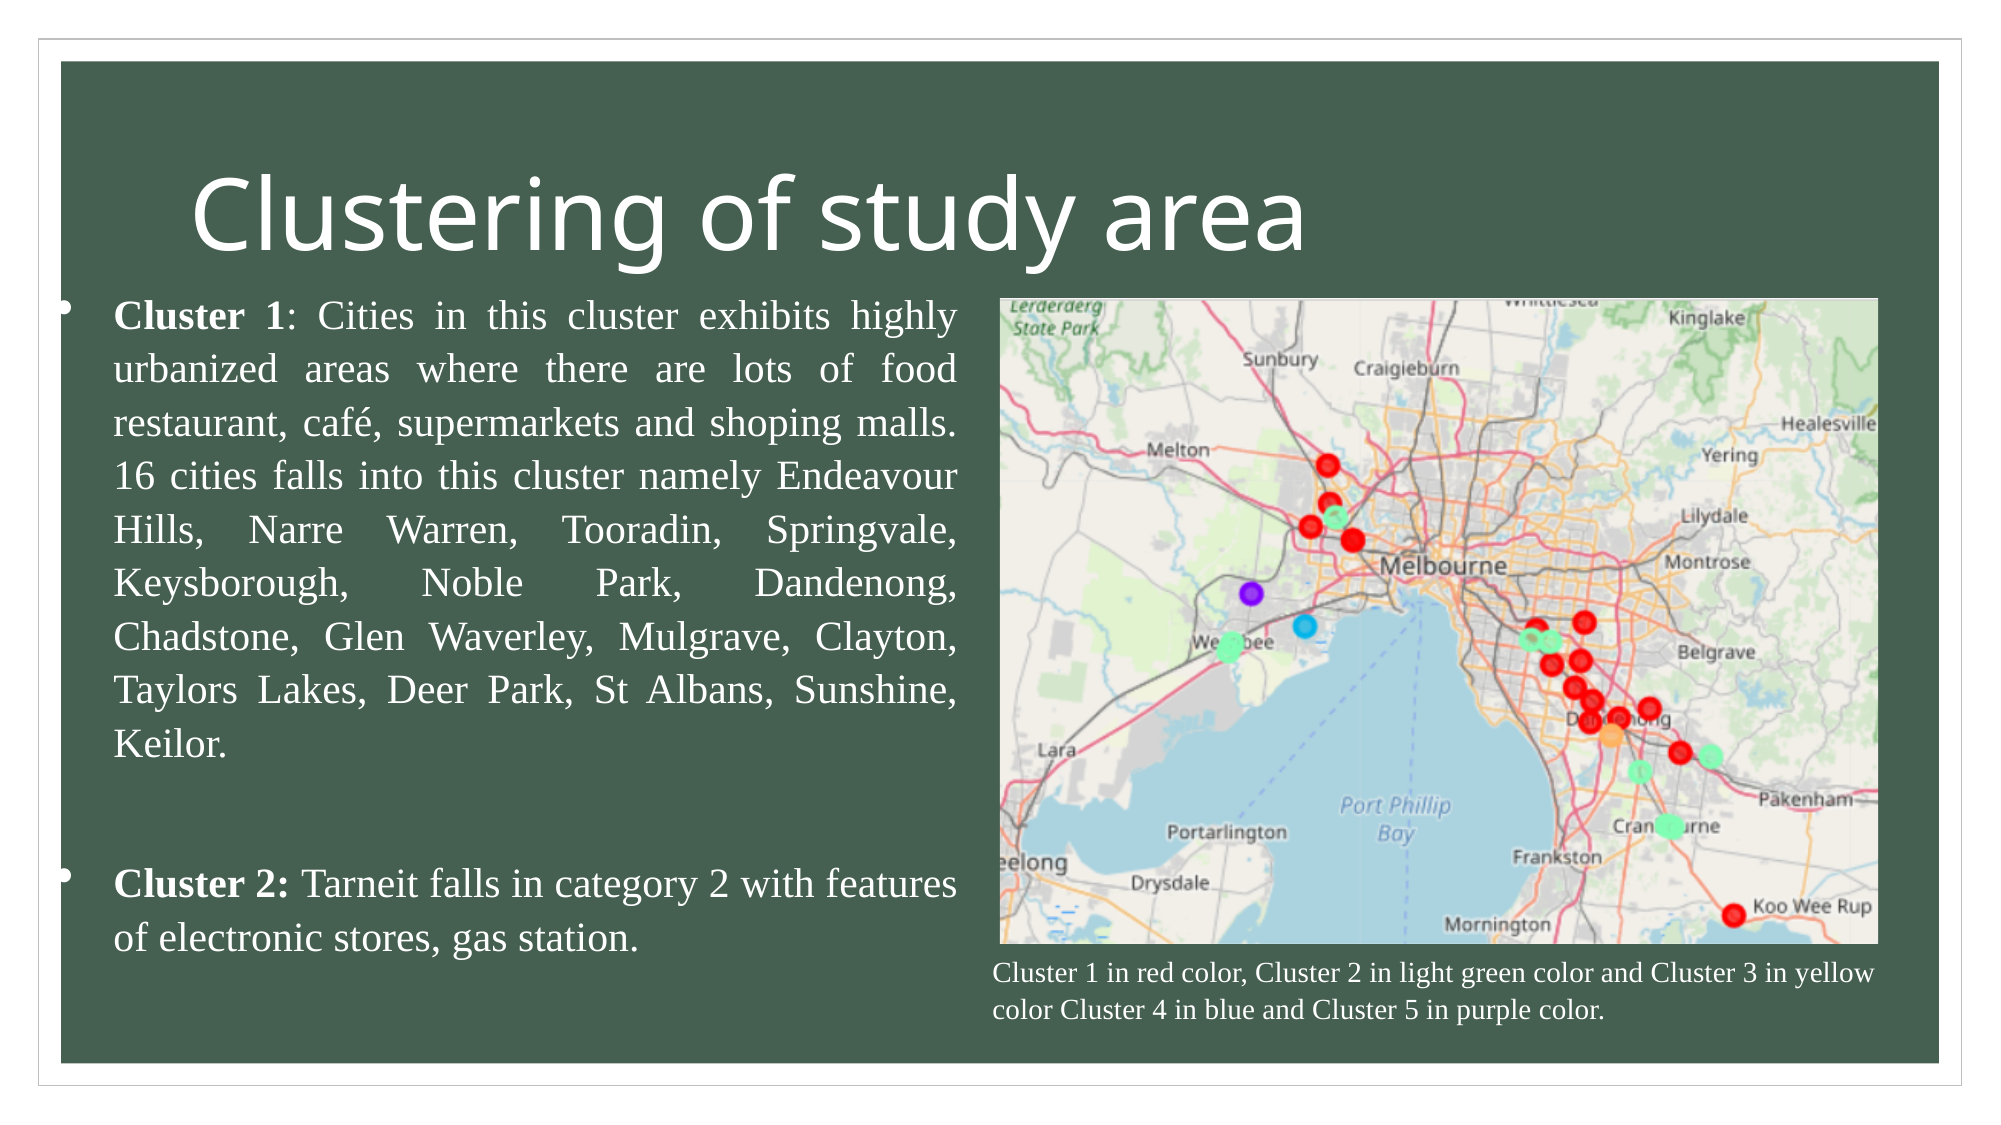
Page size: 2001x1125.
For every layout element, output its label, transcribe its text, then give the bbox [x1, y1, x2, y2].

title Clustering of study area [174, 105, 1825, 294]
text_box Cluster 1 in red color, Cluster 2 in light green color and Cluster 3 in yellow color Cluster 4 in blue and Cluster 5 in purple color. [977, 943, 1894, 1033]
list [999, 298, 1879, 944]
text_box Cluster 1: Cities in this cluster exhibits highly urbanized areas where there are lots of food restaurant, café, supermarkets and shoping malls. 16 cities falls into this cluster namely Endeavour Hills, Narre Warren, Tooradin, Springvale, Keysborough, Noble Park, Dandenong, Chadstone, Glen Waverley, Mulgrave, Clayton, Taylors Lakes, Deer Park, St Albans, Sunshine, Keilor. Cluster 2: Tarneit falls in category 2 with features of electronic stores, gas station. [42, 276, 1011, 967]
